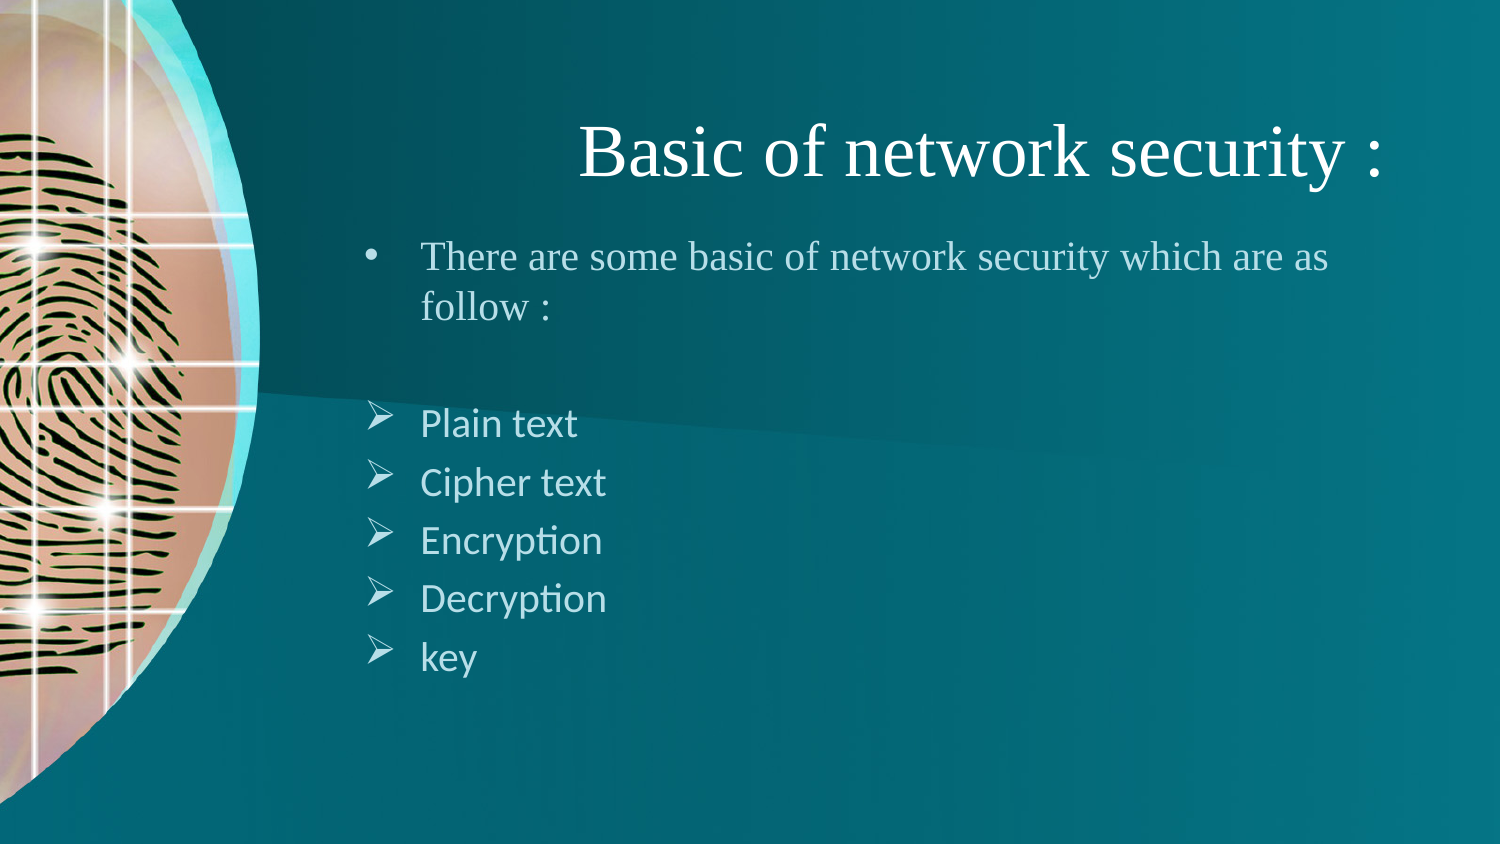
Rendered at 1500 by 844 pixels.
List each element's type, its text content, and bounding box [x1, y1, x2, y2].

picture [0, 0, 1500, 844]
list There are some basic of network security which are as follow : Plain text Cipher text Encryption Decryption key [349, 221, 1452, 773]
title Basic of network security : [349, 71, 1402, 221]
